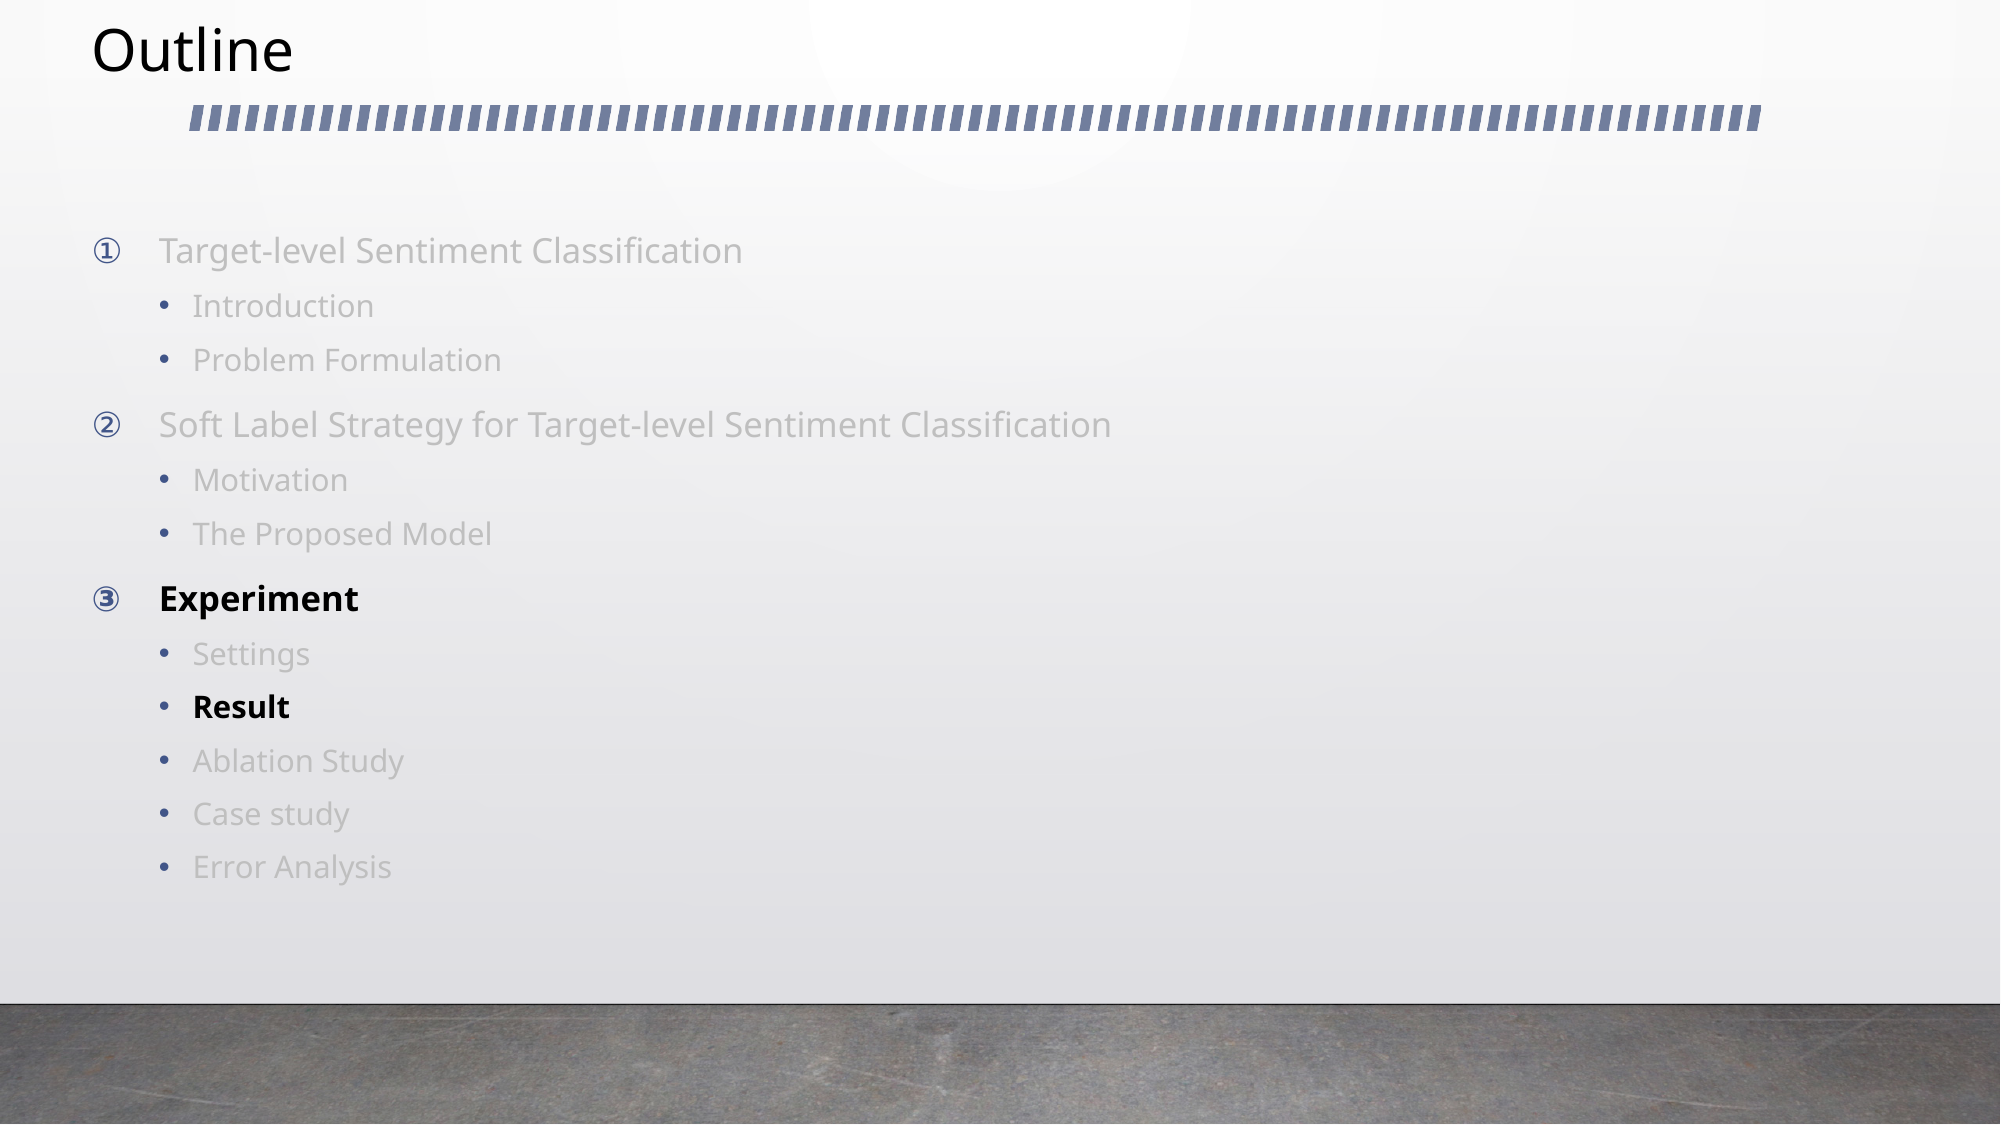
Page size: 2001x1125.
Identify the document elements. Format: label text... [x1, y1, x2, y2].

title Outline [76, 13, 1922, 92]
list Target-level Sentiment Classification Introduction Problem Formulation Soft Label Strategy for Target-level Sentiment Classification Motivation The Proposed Model Experiment Settings Result Ablation Study Case study Error Analysis [76, 213, 1922, 897]
picture [0, 1004, 2000, 1124]
